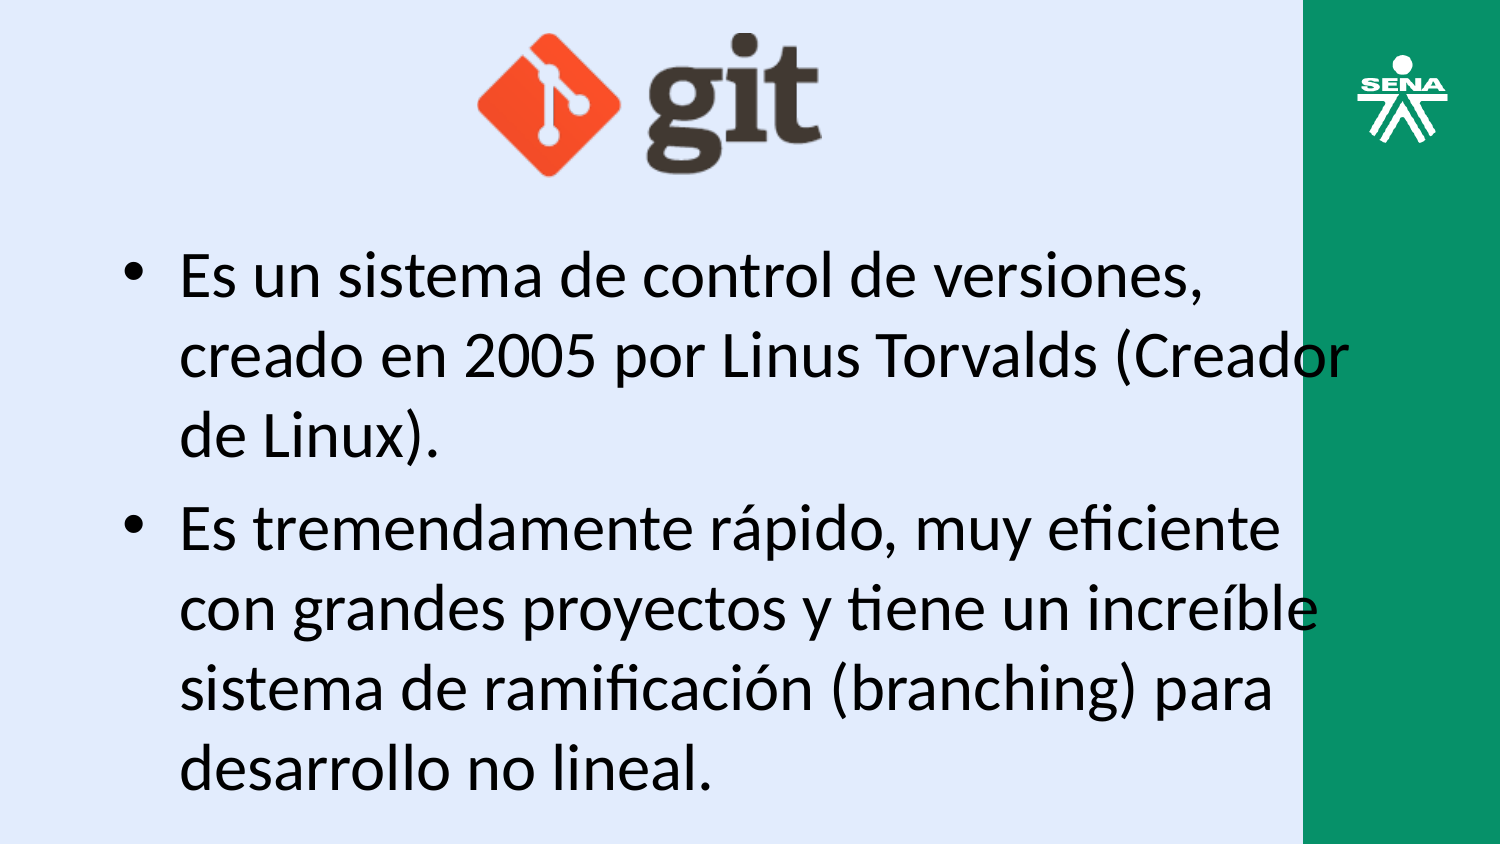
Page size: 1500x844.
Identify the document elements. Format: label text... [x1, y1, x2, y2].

picture [0, 0, 1500, 844]
list Es un sistema de control de versiones, creado en 2005 por Linus Torvalds (Creador de Linux). Es tremendamente rápido, muy eficiente con grandes proyectos y tiene un increíble sistema de ramificación (branching) para desarrollo no lineal. [107, 222, 1378, 844]
